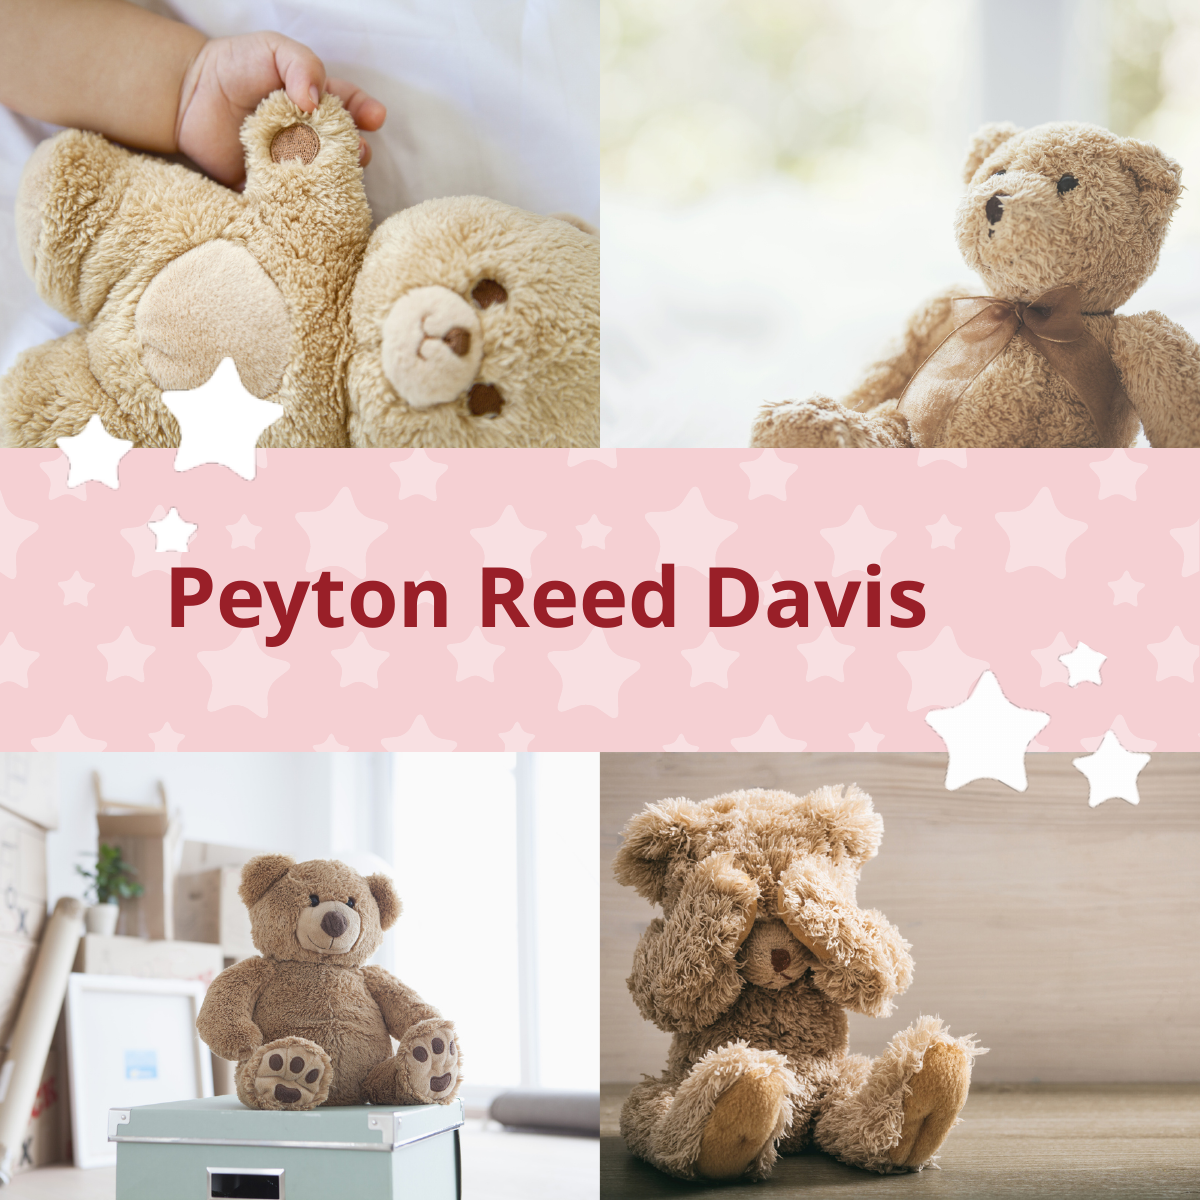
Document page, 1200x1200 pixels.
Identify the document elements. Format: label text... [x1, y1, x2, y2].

picture [0, 0, 1200, 552]
title Peyton Reed Davis [58, 448, 1144, 752]
picture [0, 637, 1200, 1200]
